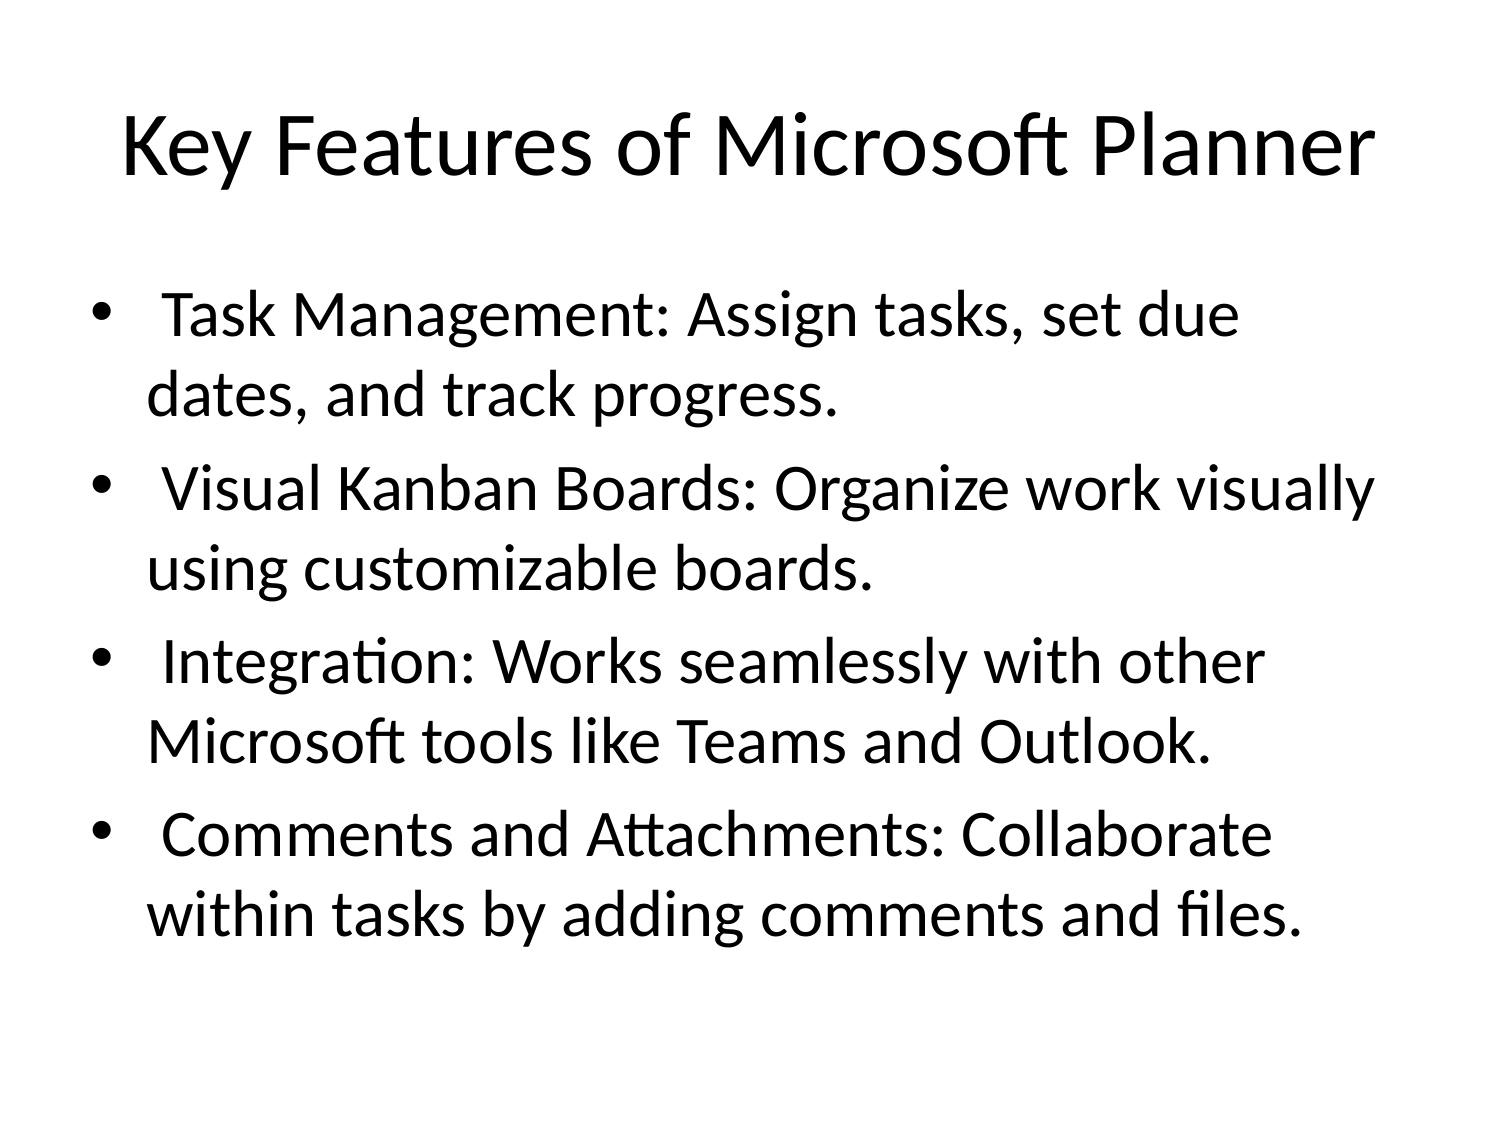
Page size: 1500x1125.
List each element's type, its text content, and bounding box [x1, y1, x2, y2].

list Task Management: Assign tasks, set due dates, and track progress. Visual Kanban Boards: Organize work visually using customizable boards. Integration: Works seamlessly with other Microsoft tools like Teams and Outlook. Comments and Attachments: Collaborate within tasks by adding comments and files. [75, 262, 1425, 1005]
title Key Features of Microsoft Planner [75, 45, 1425, 233]
